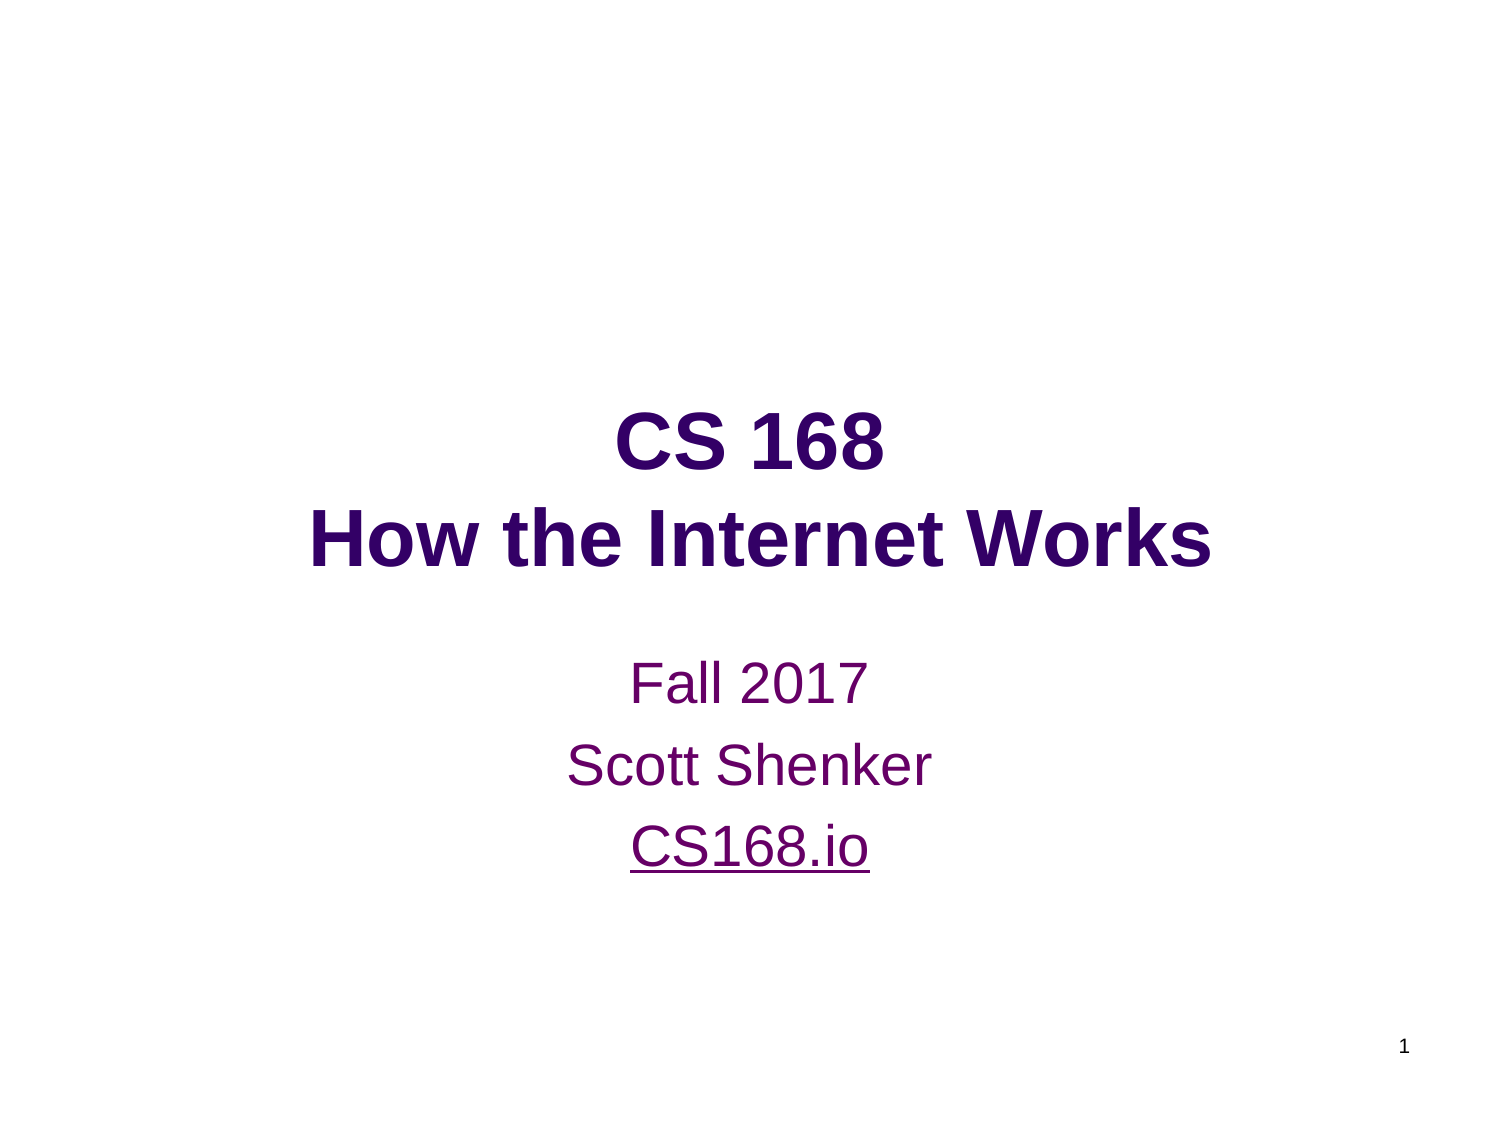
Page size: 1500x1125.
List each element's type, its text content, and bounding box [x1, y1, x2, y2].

slide_number 1 [1074, 1024, 1426, 1101]
subtitle Fall 2017 Scott Shenker CS168.io [0, 637, 1500, 925]
title CS 168 How the Internet Works [112, 349, 1388, 591]
